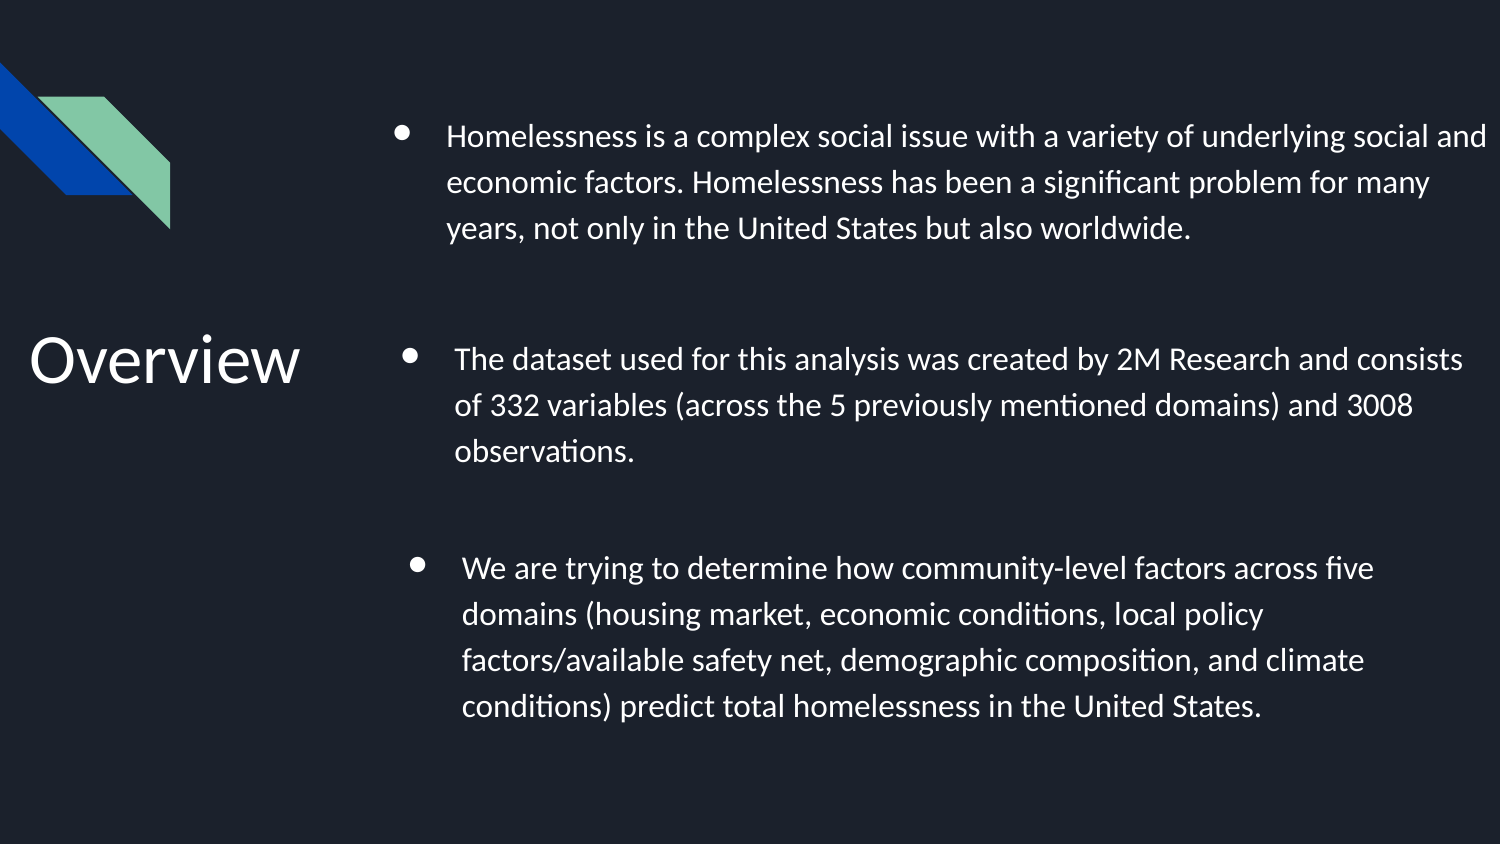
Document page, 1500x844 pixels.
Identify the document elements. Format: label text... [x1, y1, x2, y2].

text_box The dataset used for this analysis was created by 2M Research and consists of 332 variables (across the 5 previously mentioned domains) and 3008 observations. [364, 315, 1488, 477]
list Homelessness is a complex social issue with a variety of underlying social and economic factors. Homelessness has been a significant problem for many years, not only in the United States but also worldwide. [356, 93, 1500, 244]
text_box We are trying to determine how community-level factors across five domains (housing market, economic conditions, local policy factors/available safety net, demographic composition, and climate conditions) predict total homelessness in the United States. [371, 525, 1496, 739]
text_box Overview [14, 297, 440, 459]
